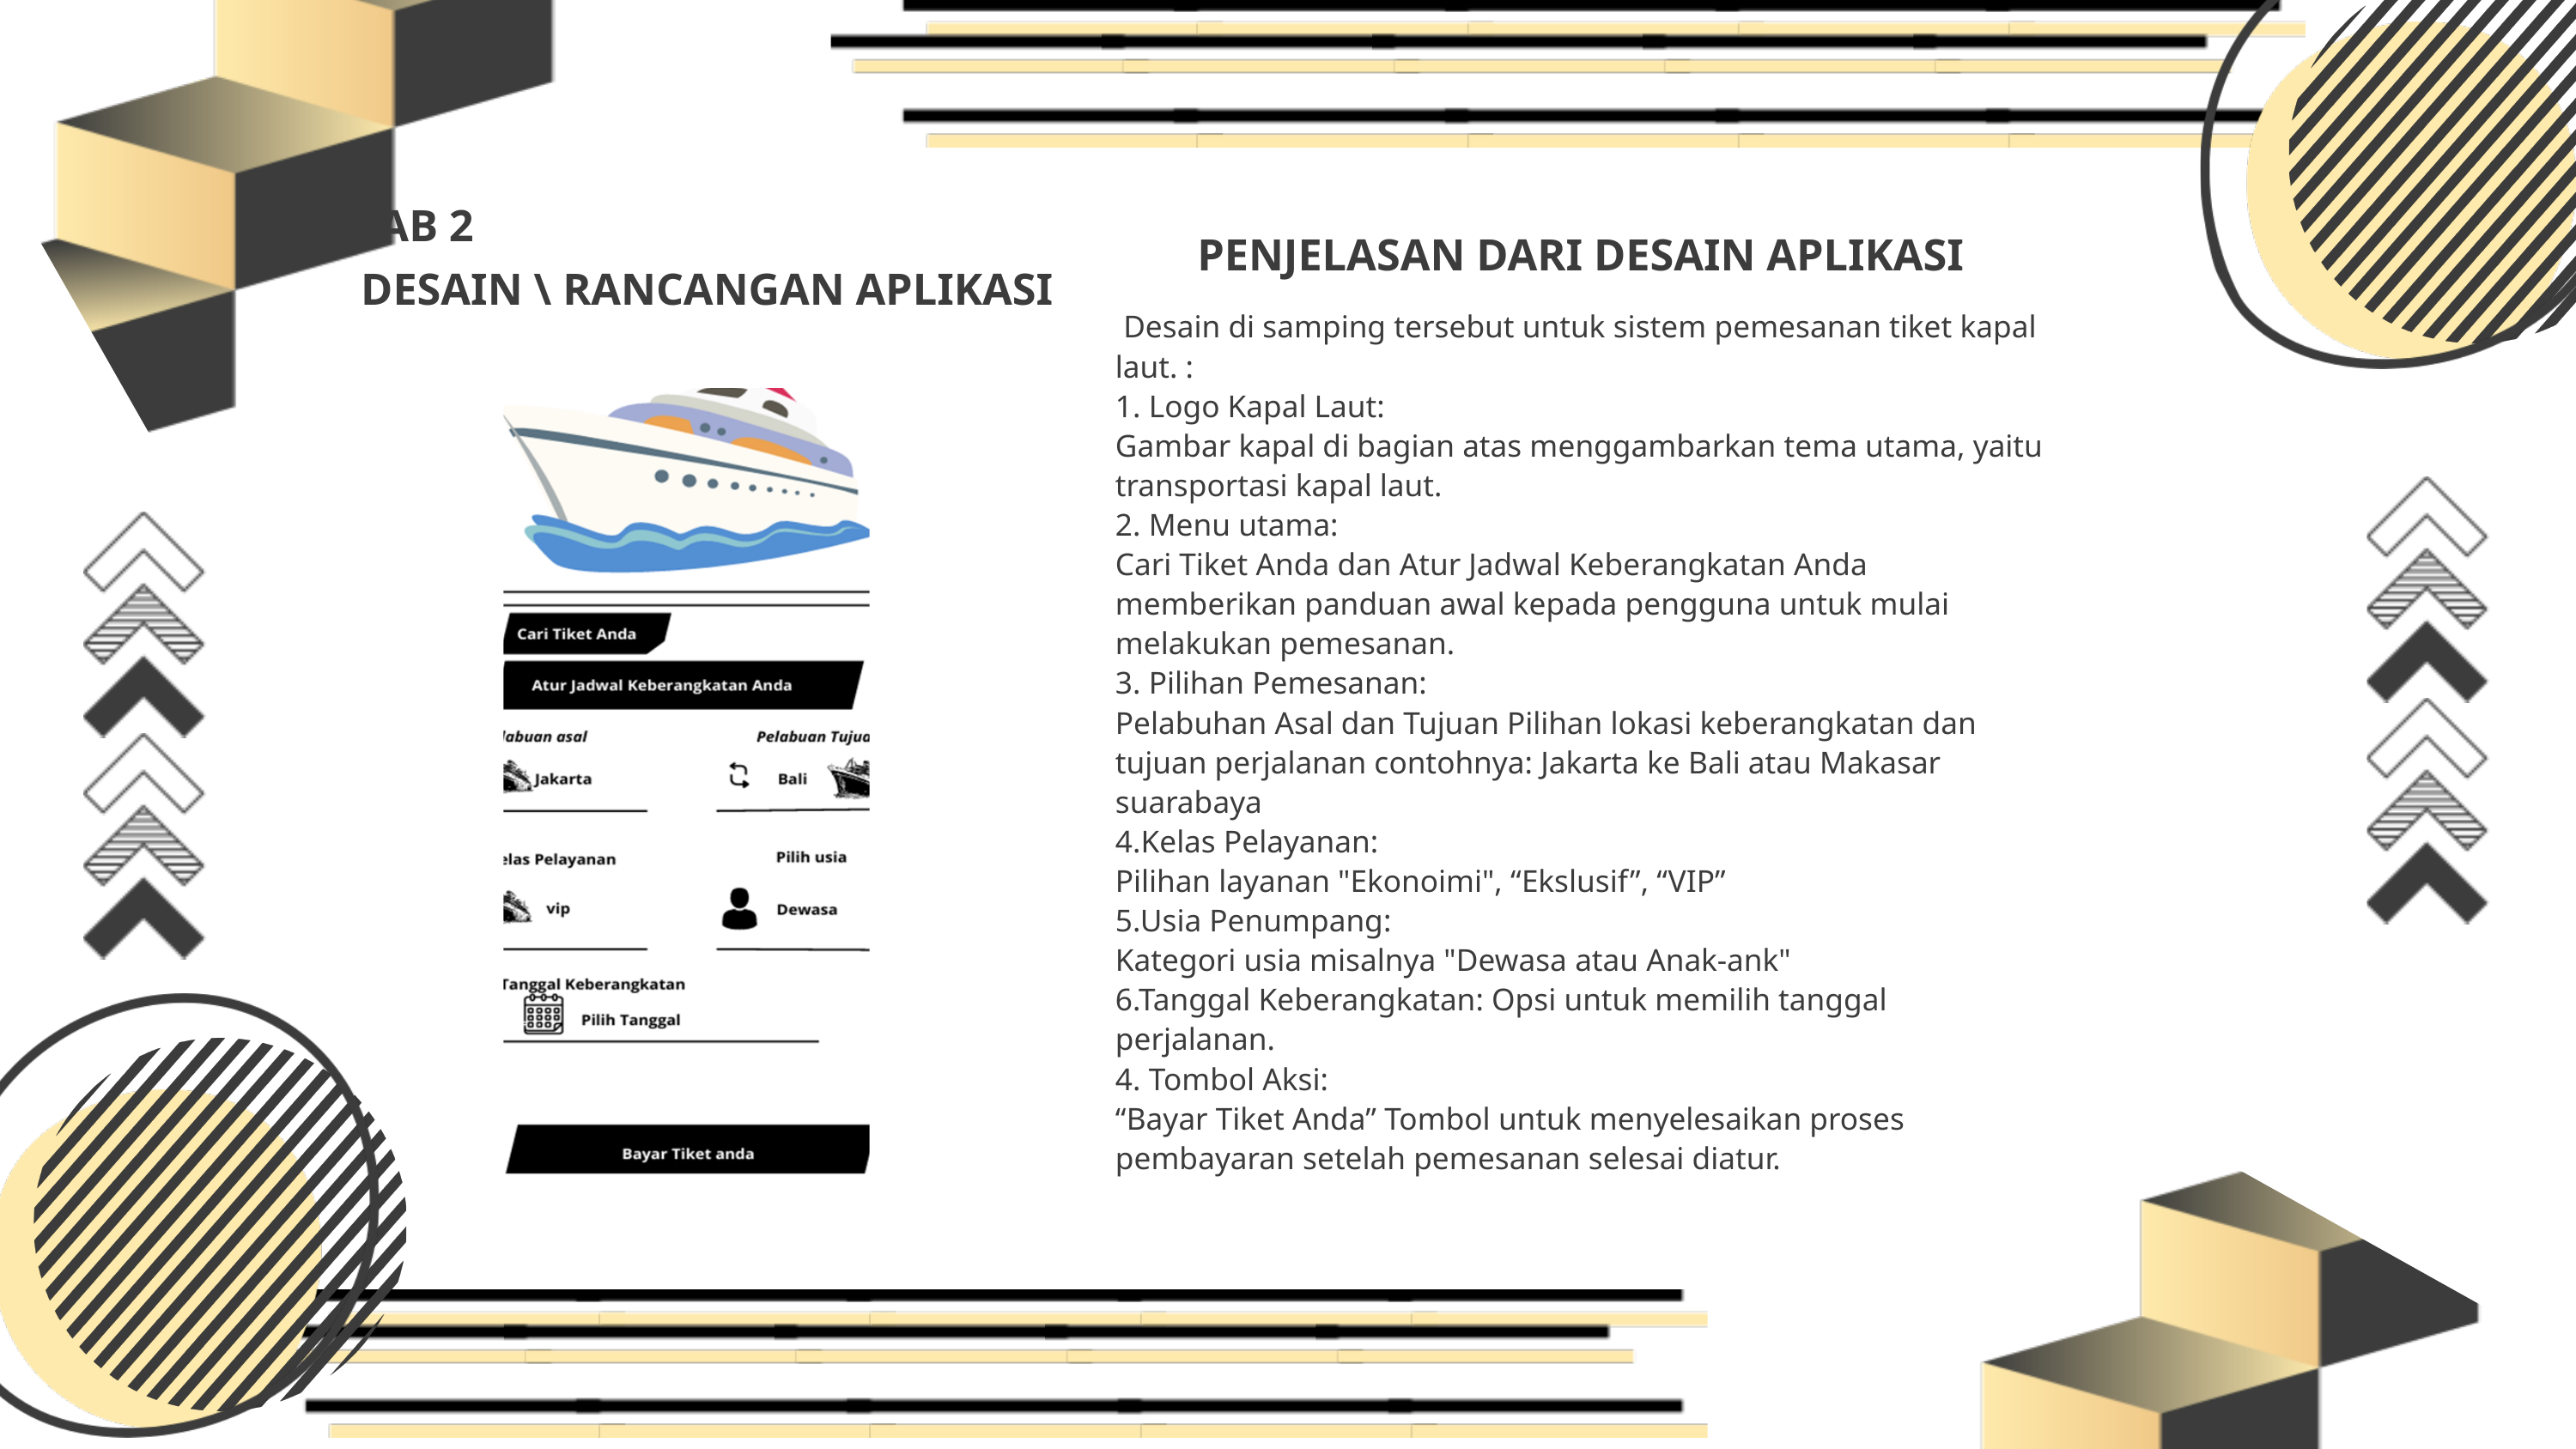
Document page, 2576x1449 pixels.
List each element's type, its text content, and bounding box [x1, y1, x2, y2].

text_box [0, 993, 380, 1438]
text_box Desain di samping tersebut untuk sistem pemesanan tiket kapal laut. : 1. Logo Kapal Laut: Gambar kapal di bagian atas menggambarkan tema utama, yaitu transportasi kapal laut. 2. Menu utama: Cari Tiket Anda dan Atur Jadwal Keberangkatan Anda memberikan panduan awal kepada pengguna untuk mulai melakukan pemesanan. 3. Pilihan Pemesanan: Pelabuhan Asal dan Tujuan Pilihan lokasi keberangkatan dan tujuan perjalanan contohnya: Jakarta ke Bali atau Makasar suarabaya 4.Kelas Pelayanan: Pilihan layanan "Ekonoimi", “Ekslusif”, “VIP” 5.Usia Penumpang: Kategori usia misalnya "Dewasa atau Anak-ank" 6.Tanggal Keberangkatan: Opsi untuk memilih tanggal perjalanan. 4. Tombol Aksi: “Bayar Tiket Anda” Tombol untuk menyelesaikan proses pembayaran setelah pemesanan selesai diatur. [1115, 304, 2045, 1255]
text_box [1669, 1061, 2576, 1449]
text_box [2366, 476, 2490, 925]
text_box [45, 251, 517, 453]
text_box BAB 2 [14, 190, 799, 251]
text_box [233, 1289, 1709, 1438]
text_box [830, 0, 2306, 148]
text_box PENJELASAN DARI DESAIN APLIKASI [1188, 219, 1972, 280]
text_box [380, 1038, 407, 1288]
text_box DESAIN \ RANCANGAN APLIKASI [314, 252, 1099, 314]
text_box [486, 358, 887, 1210]
text_box [2200, 0, 2576, 369]
text_box [0, 0, 829, 196]
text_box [82, 512, 207, 960]
